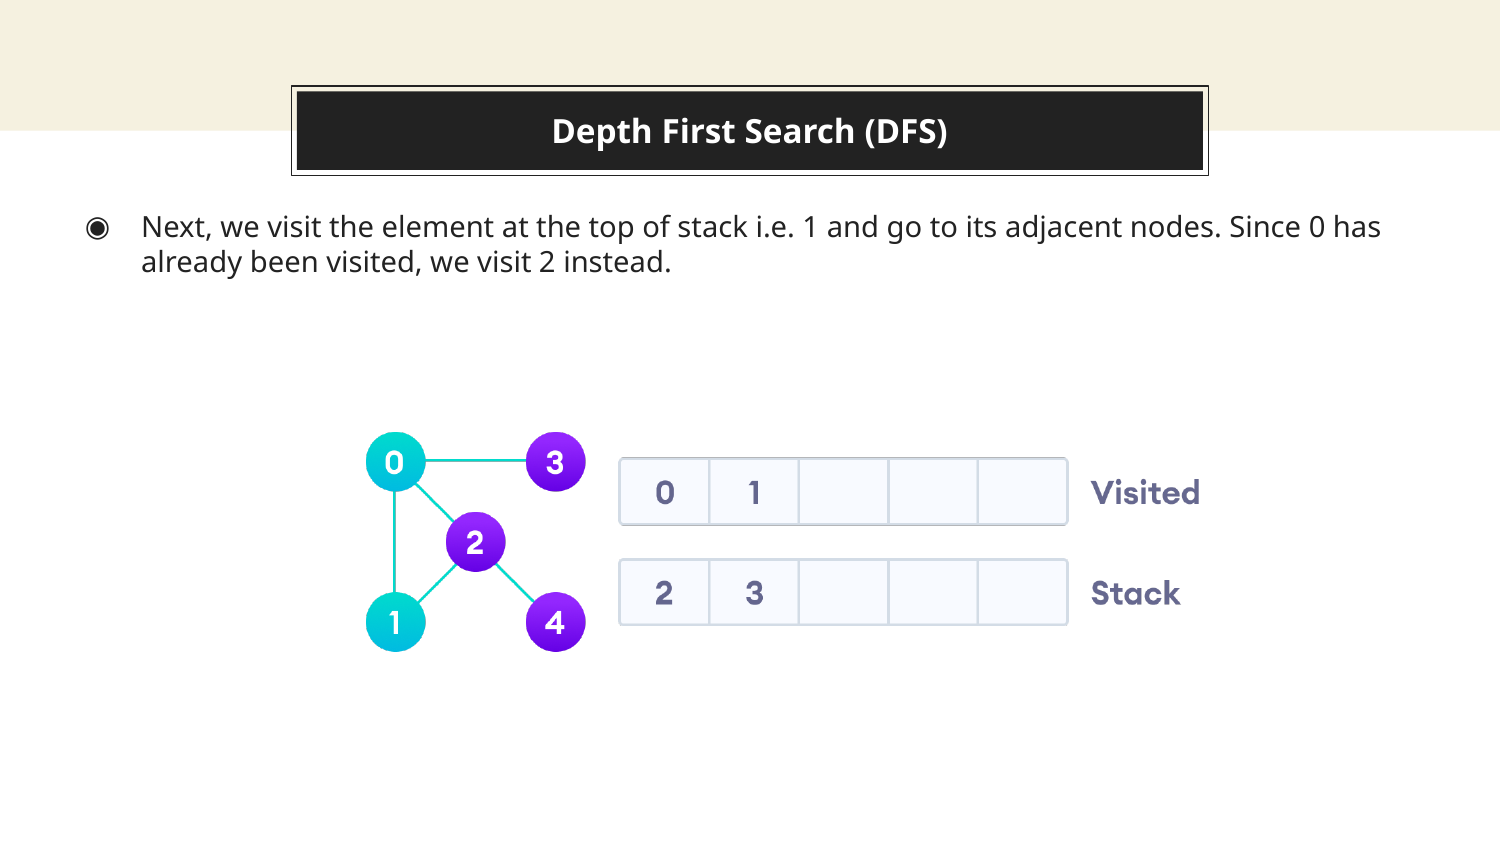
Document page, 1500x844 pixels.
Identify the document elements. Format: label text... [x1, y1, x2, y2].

title Depth First Search (DFS) [296, 91, 1203, 170]
list Next, we visit the element at the top of stack i.e. 1 and go to its adjacent nodes. Since 0 has already been visited, we visit 2 instead. [51, 193, 1449, 741]
picture [288, 377, 1279, 706]
